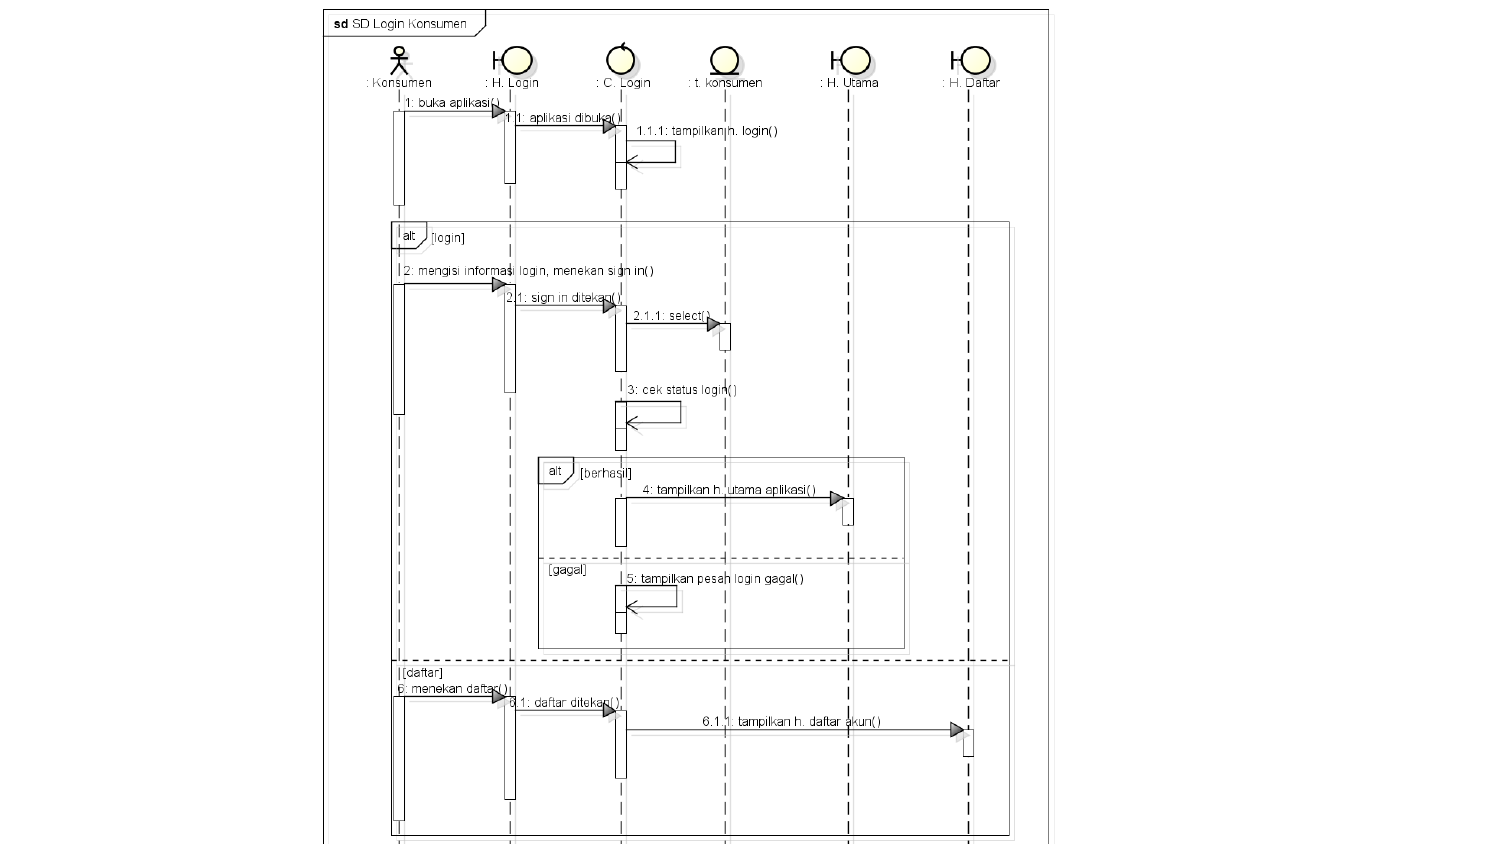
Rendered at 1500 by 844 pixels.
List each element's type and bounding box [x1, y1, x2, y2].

picture [312, 0, 1058, 844]
